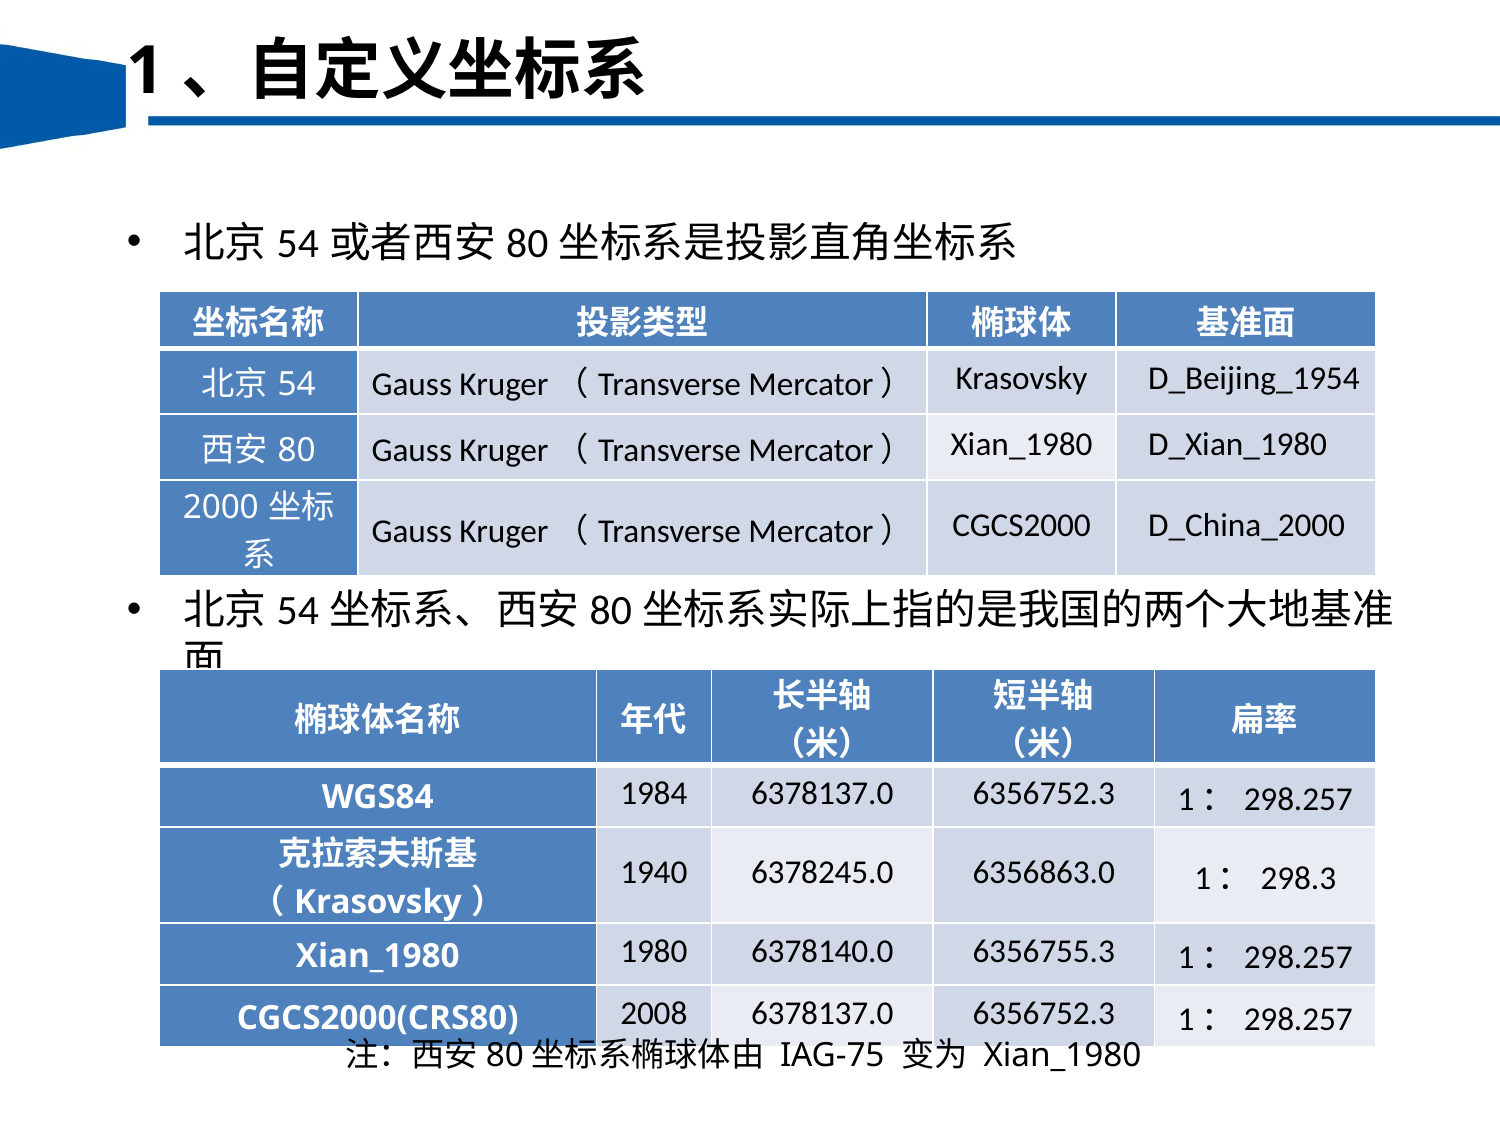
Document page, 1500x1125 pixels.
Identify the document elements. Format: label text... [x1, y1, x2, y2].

table_cell D_China_2000 [1117, 481, 1375, 575]
table_header 坐标名称 [160, 292, 357, 346]
picture [0, 0, 1500, 1125]
table_cell 2008 [597, 986, 711, 1025]
table_cell CGCS2000 [928, 481, 1115, 575]
table_header 椭球体名称 [160, 670, 596, 762]
table_cell 6356752.3 [934, 986, 1154, 1025]
table_cell 1：298.257 [1155, 924, 1375, 984]
table_cell 6378245.0 [712, 828, 932, 922]
table_cell 6378137.0 [712, 986, 932, 1025]
table_cell 1980 [597, 924, 711, 984]
table_header 短半轴（米） [934, 670, 1154, 762]
text_box 1、自定义坐标系 [112, 19, 1500, 115]
table_cell 克拉索夫斯基（Krasovsky） [160, 828, 596, 922]
table_cell Gauss Kruger（Transverse Mercator） [359, 481, 926, 575]
table_header 长半轴（米） [712, 670, 932, 762]
text_box 注：西安80坐标系椭球体由 IAG-75 变为 Xian_1980 [330, 1025, 1157, 1081]
table_cell 1940 [597, 828, 711, 922]
table_cell 2000坐标系 [160, 481, 357, 575]
table_cell WGS84 [160, 768, 596, 826]
table_cell 6378137.0 [712, 768, 932, 826]
table_header 投影类型 [359, 292, 926, 346]
table_cell 北京54 [160, 351, 357, 413]
table_cell Gauss Kruger（Transverse Mercator） [359, 415, 926, 479]
table_cell D_Beijing_1954 [1117, 351, 1375, 413]
table_cell 6356863.0 [934, 828, 1154, 922]
table_cell CGCS2000(CRS80) [160, 986, 596, 1046]
table_cell 6378140.0 [712, 924, 932, 984]
table_cell 1984 [597, 768, 711, 826]
table_header 基准面 [1117, 292, 1375, 346]
table_cell 1：298.3 [1155, 828, 1375, 922]
table_header 年代 [597, 670, 711, 762]
table_cell 1：298.257 [1155, 768, 1375, 826]
table_cell 6356752.3 [934, 768, 1154, 826]
table_cell Xian_1980 [928, 415, 1115, 479]
table_cell 1：298.257 [1155, 986, 1375, 1046]
table_cell Krasovsky [928, 351, 1115, 413]
table_cell 6356755.3 [934, 924, 1154, 984]
table_cell D_Xian_1980 [1117, 415, 1375, 479]
table_cell Xian_1980 [160, 924, 596, 984]
table_cell Gauss Kruger（Transverse Mercator） [359, 351, 926, 413]
text_box 北京54或者西安80坐标系是投影直角坐标系 北京54坐标系、西安80坐标系实际上指的是我国的两个大地基准面 [112, 208, 1435, 1029]
table_header 扁率 [1155, 670, 1375, 762]
table_cell 西安80 [160, 415, 357, 479]
table_header 椭球体 [928, 292, 1115, 346]
